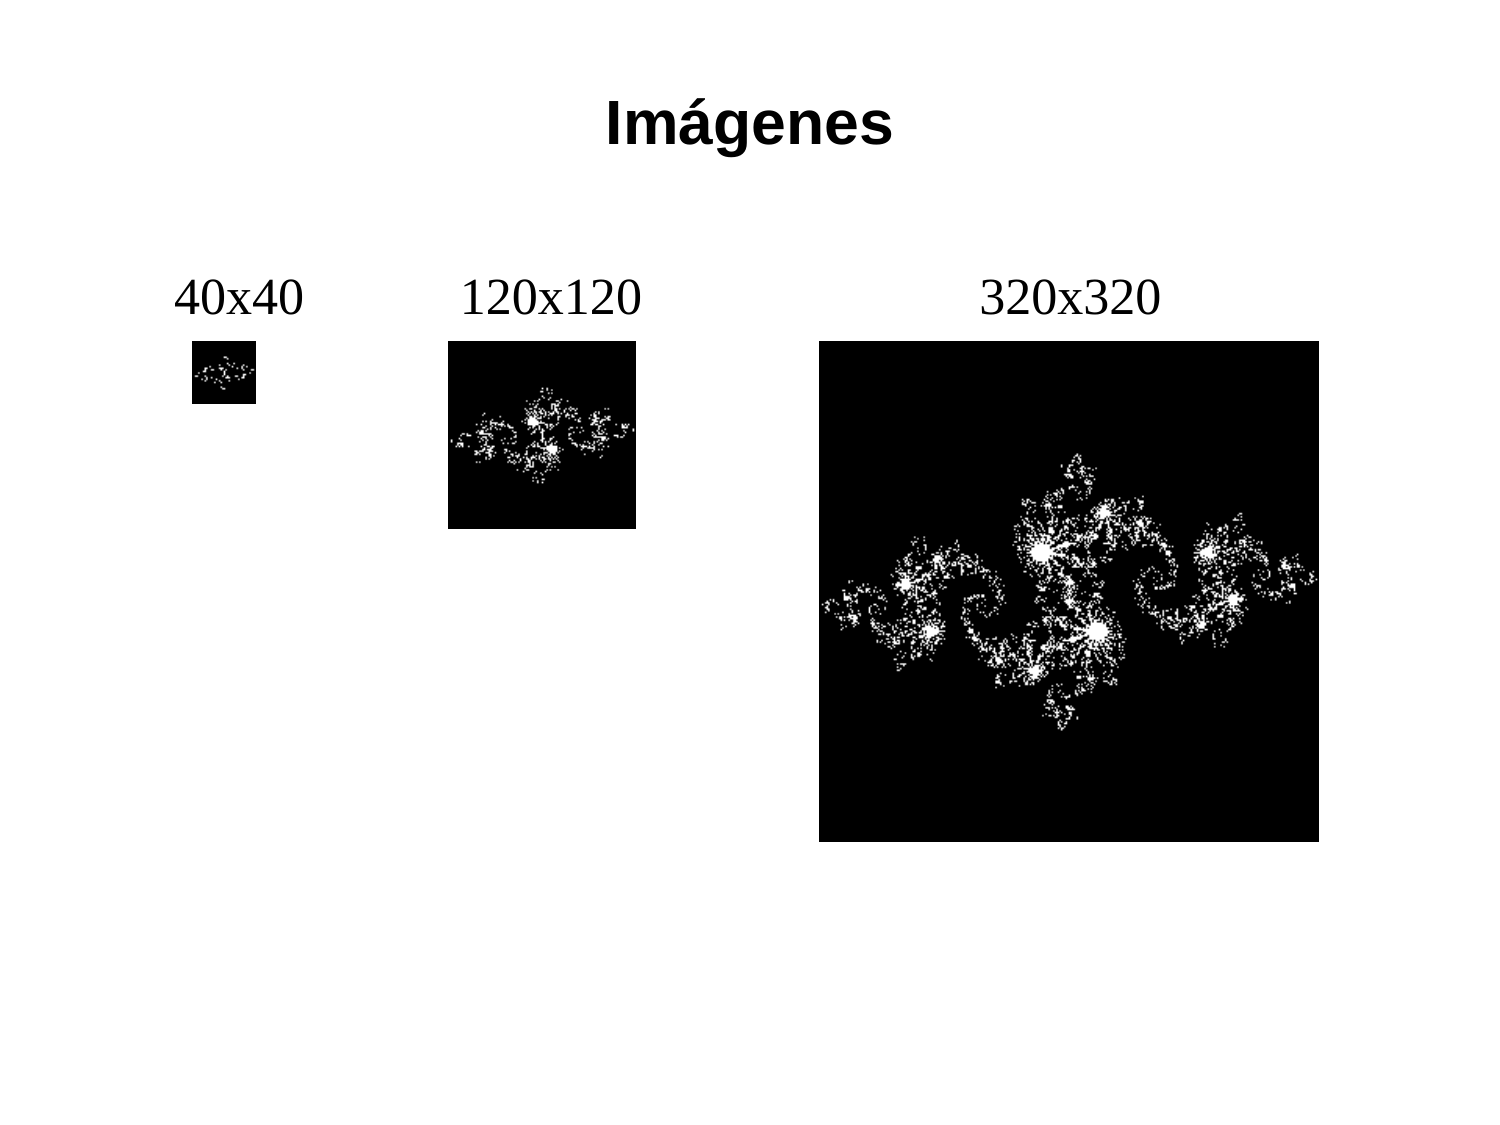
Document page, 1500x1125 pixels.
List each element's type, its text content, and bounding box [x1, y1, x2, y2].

text_box 40x40 120x120 320x320 [159, 255, 1386, 333]
picture [818, 340, 1320, 842]
title Imágenes [75, 66, 1425, 174]
picture [448, 340, 637, 529]
picture [192, 340, 256, 404]
